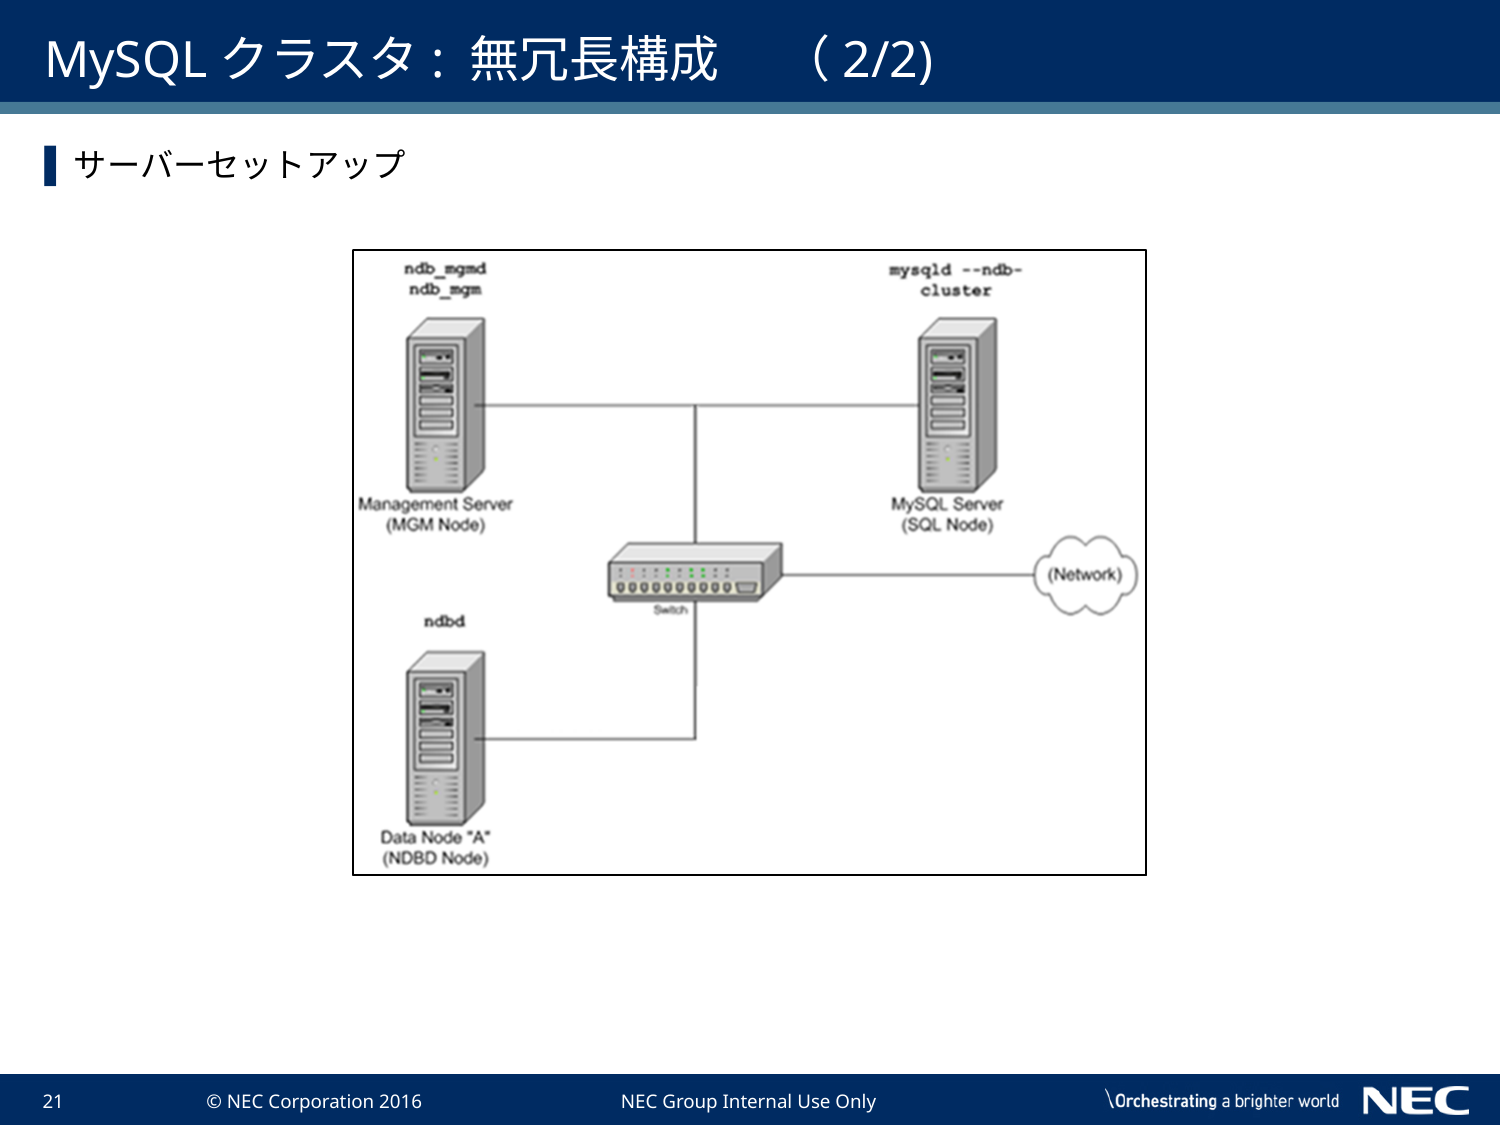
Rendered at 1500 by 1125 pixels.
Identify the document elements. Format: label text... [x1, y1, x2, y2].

list サーバーセットアップ [29, 137, 1471, 1059]
picture [0, 1074, 1500, 1125]
picture [0, 0, 1500, 114]
title MySQLクラスタ: 無冗長構成 （2/2) [29, 18, 1471, 96]
picture [352, 249, 1148, 876]
